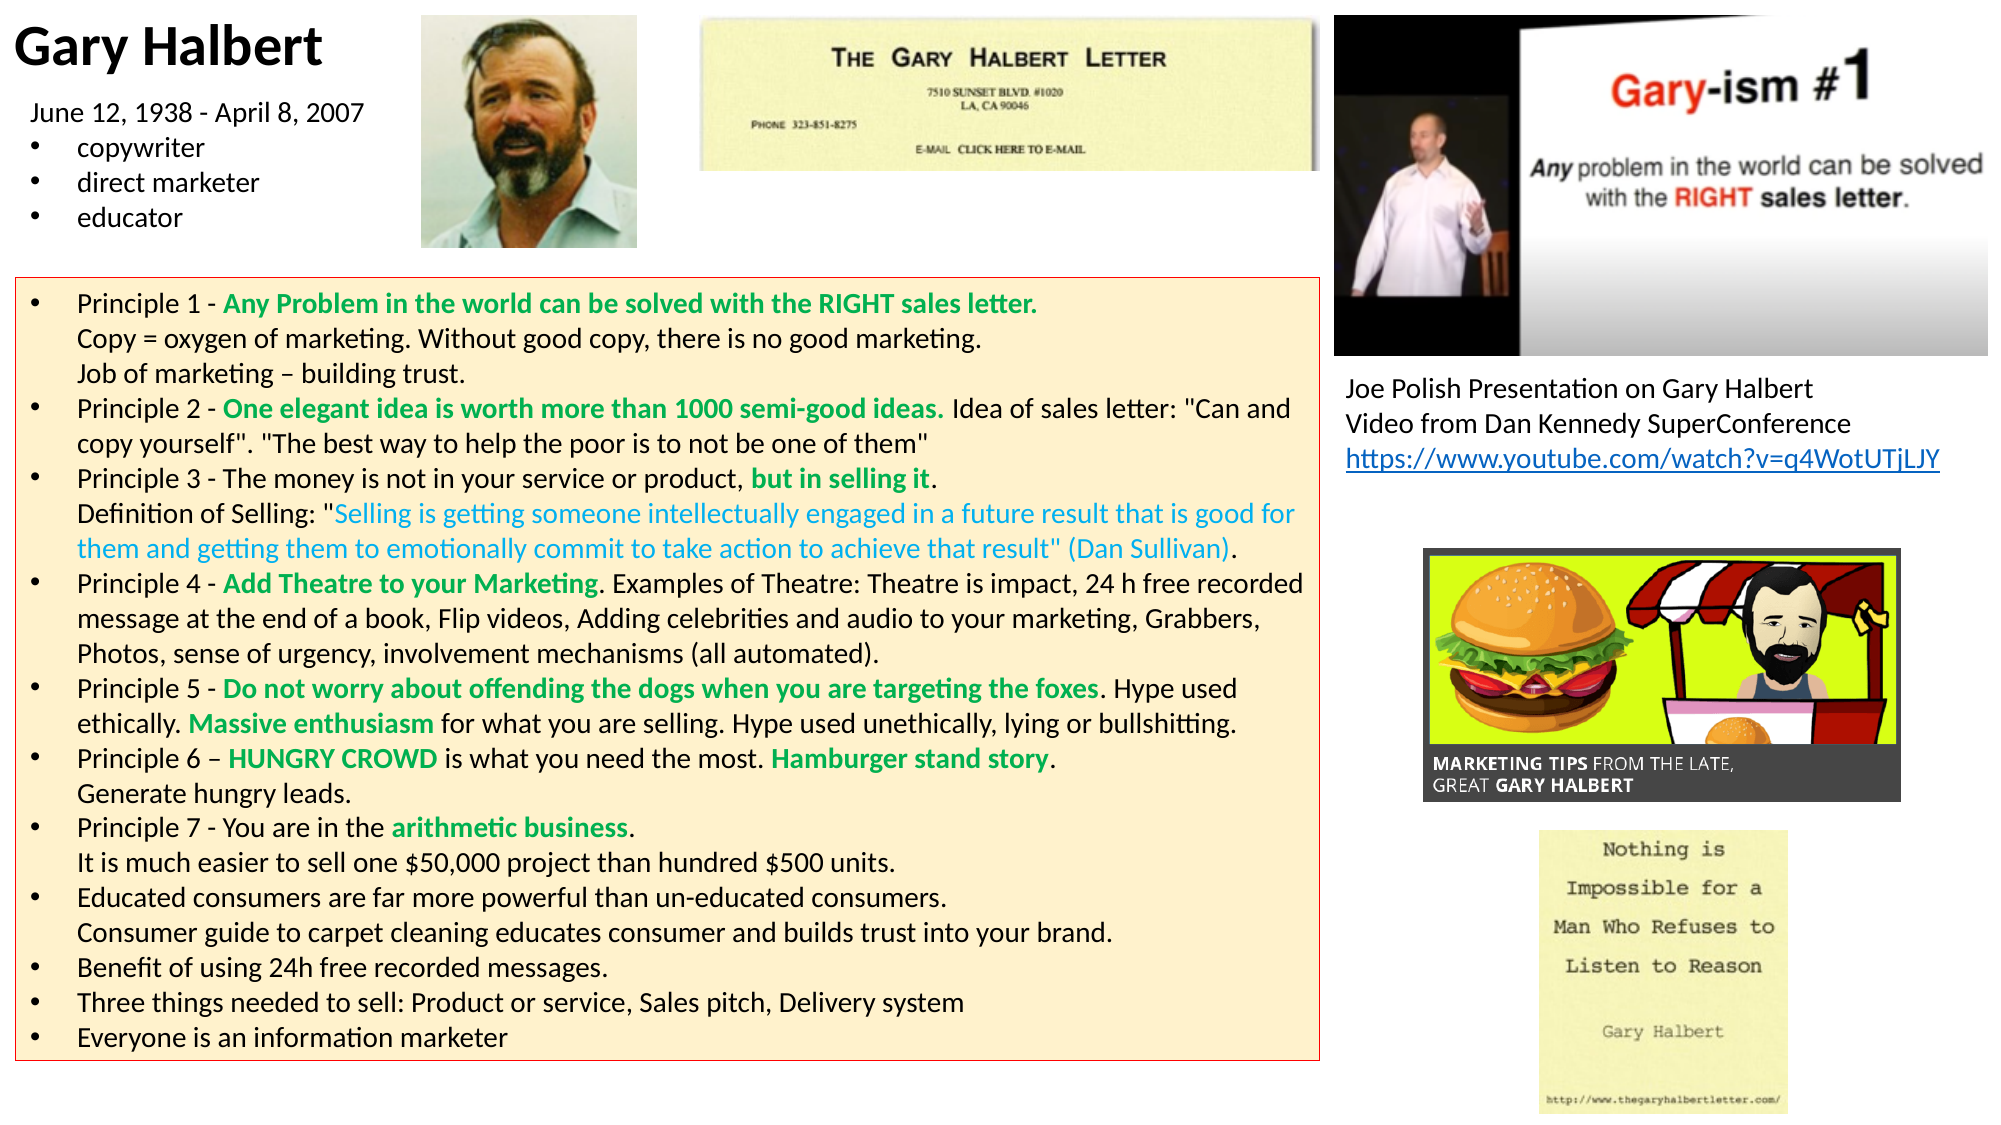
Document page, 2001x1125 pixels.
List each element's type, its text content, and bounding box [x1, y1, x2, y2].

picture [1334, 15, 1988, 356]
text_box Principle 1 - Any Problem in the world can be solved with the RIGHT sales letter. Copy = oxygen of marketing. Without good copy, there is no good marketing. Job of marketing – building trust. Principle 2 - One elegant idea is worth more than 1000 semi-good ideas. Idea of sales letter: "Can and copy yourself". "The best way to help the poor is to not be one of them" Principle 3 - The money is not in your service or product, but in selling it. Definition of Selling: "Selling is getting someone intellectually engaged in a future result that is good for them and getting them to emotionally commit to take action to achieve that result" (Dan Sullivan). Principle 4 - Add Theatre to your Marketing. Examples of Theatre: Theatre is impact, 24 h free recorded message at the end of a book, Flip videos, Adding celebrities and audio to your marketing, Grabbers, Photos, sense of urgency, involvement mechanisms (all automated). Principle 5 - Do not worry about offending the dogs when you are targeting the foxes. Hype used ethically. Massive enthusiasm for what you are selling. Hype used unethically, lying or bullshitting. Principle 6 – HUNGRY CROWD is what you need the most. Hamburger stand story. Generate hungry leads. Principle 7 - You are in the arithmetic business. It is much easier to sell one $50,000 project than hundred $500 units. Educated consumers are far more powerful than un-educated consumers. Consumer guide to carpet cleaning educates consumer and builds trust into your brand. Benefit of using 24h free recorded messages. Three things needed to sell: Product or service, Sales pitch, Delivery system Everyone is an information marketer [15, 277, 1320, 1061]
picture [421, 15, 637, 248]
text_box Gary Halbert [0, 0, 385, 85]
text_box June 12, 1938 - April 8, 2007 copywriter direct marketer educator [15, 85, 385, 241]
picture [699, 15, 1320, 171]
picture [1539, 830, 1788, 1114]
picture [1423, 548, 1901, 803]
text_box Joe Polish Presentation on Gary Halbert Video from Dan Kennedy SuperConference https://www.youtube.com/watch?v=q4WotUTjLJY [1330, 362, 1985, 483]
